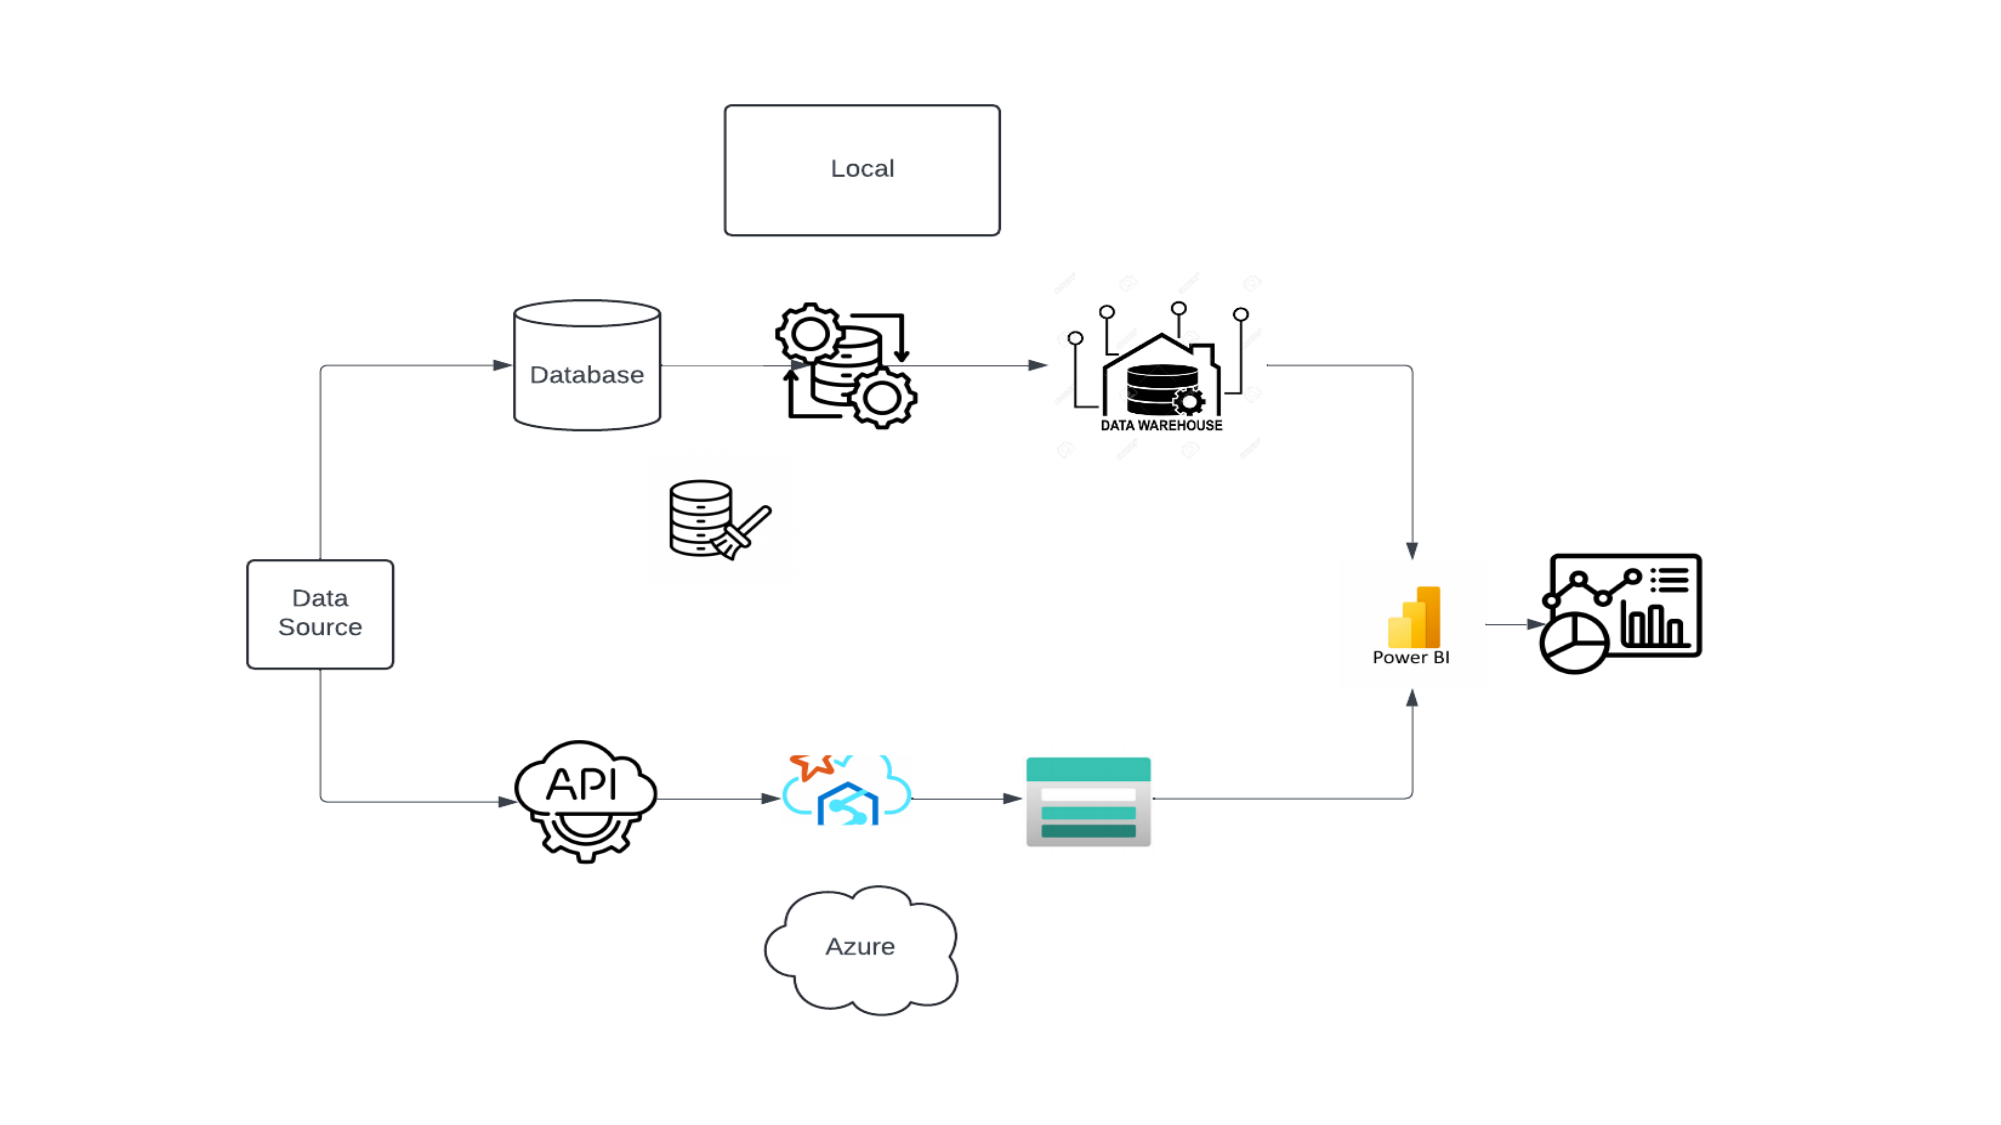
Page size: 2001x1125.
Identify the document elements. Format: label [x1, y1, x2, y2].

list [198, 61, 1756, 1063]
